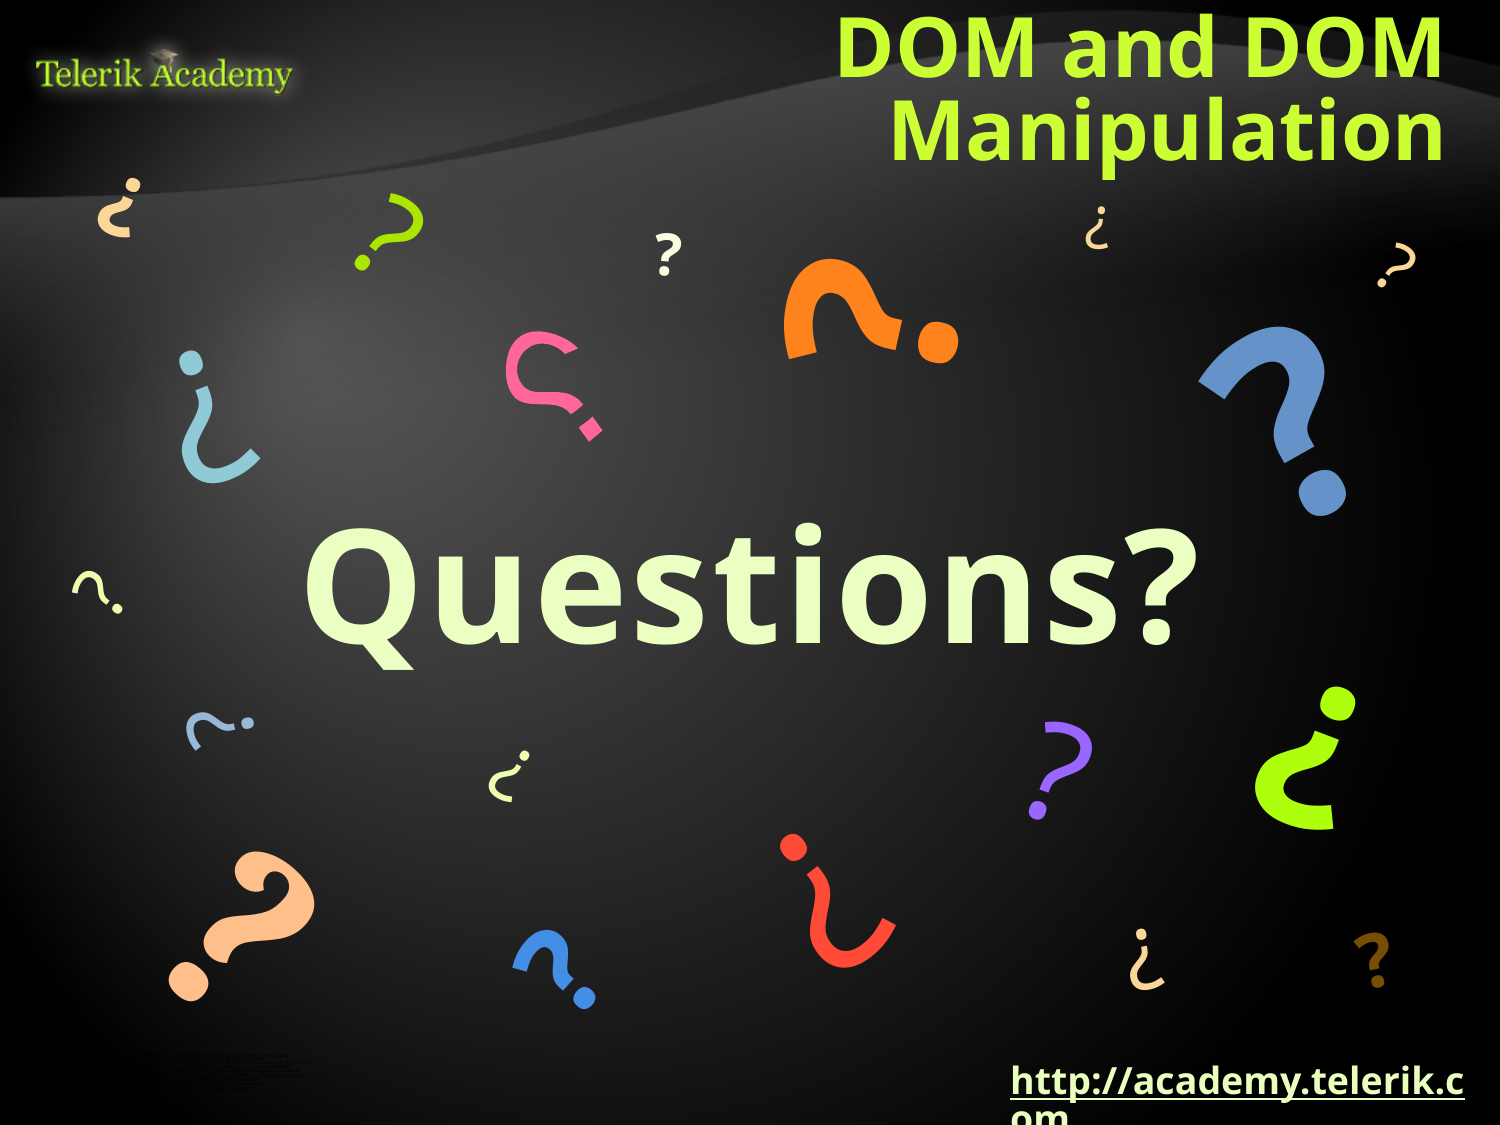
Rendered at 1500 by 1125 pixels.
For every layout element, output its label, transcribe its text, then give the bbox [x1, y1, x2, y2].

picture [0, 0, 1500, 1125]
title DOM and DOM Manipulation [300, 24, 1463, 163]
list http://academy.telerik.com [995, 1050, 1481, 1111]
